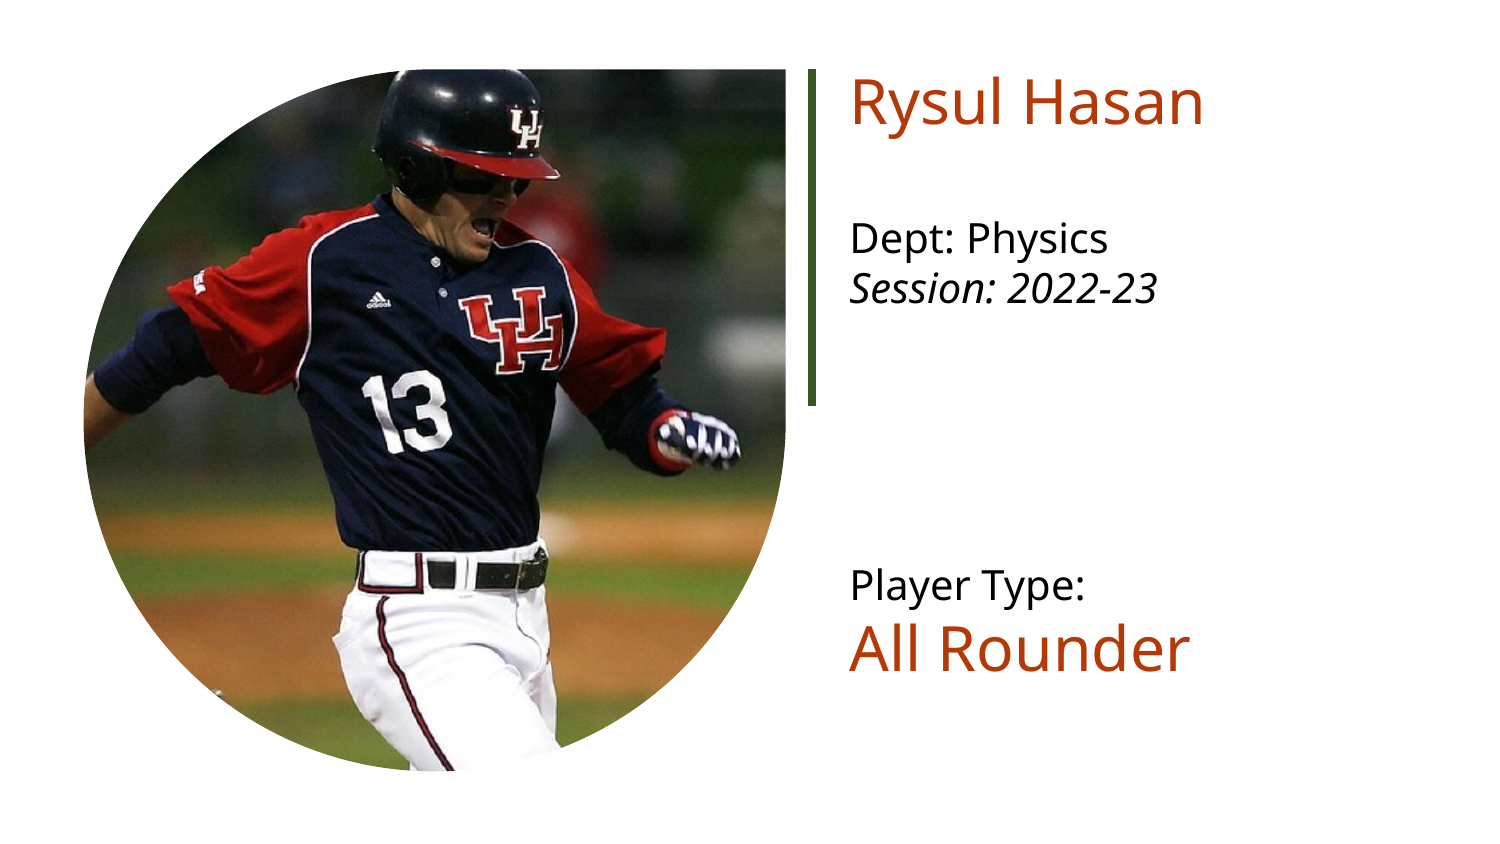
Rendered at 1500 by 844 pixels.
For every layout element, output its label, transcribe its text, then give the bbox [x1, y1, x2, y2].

picture [83, 69, 786, 772]
text_box Rysul Hasan Dept: Physics Session: 2022-23 Player Type: All Rounder [838, 56, 1420, 690]
